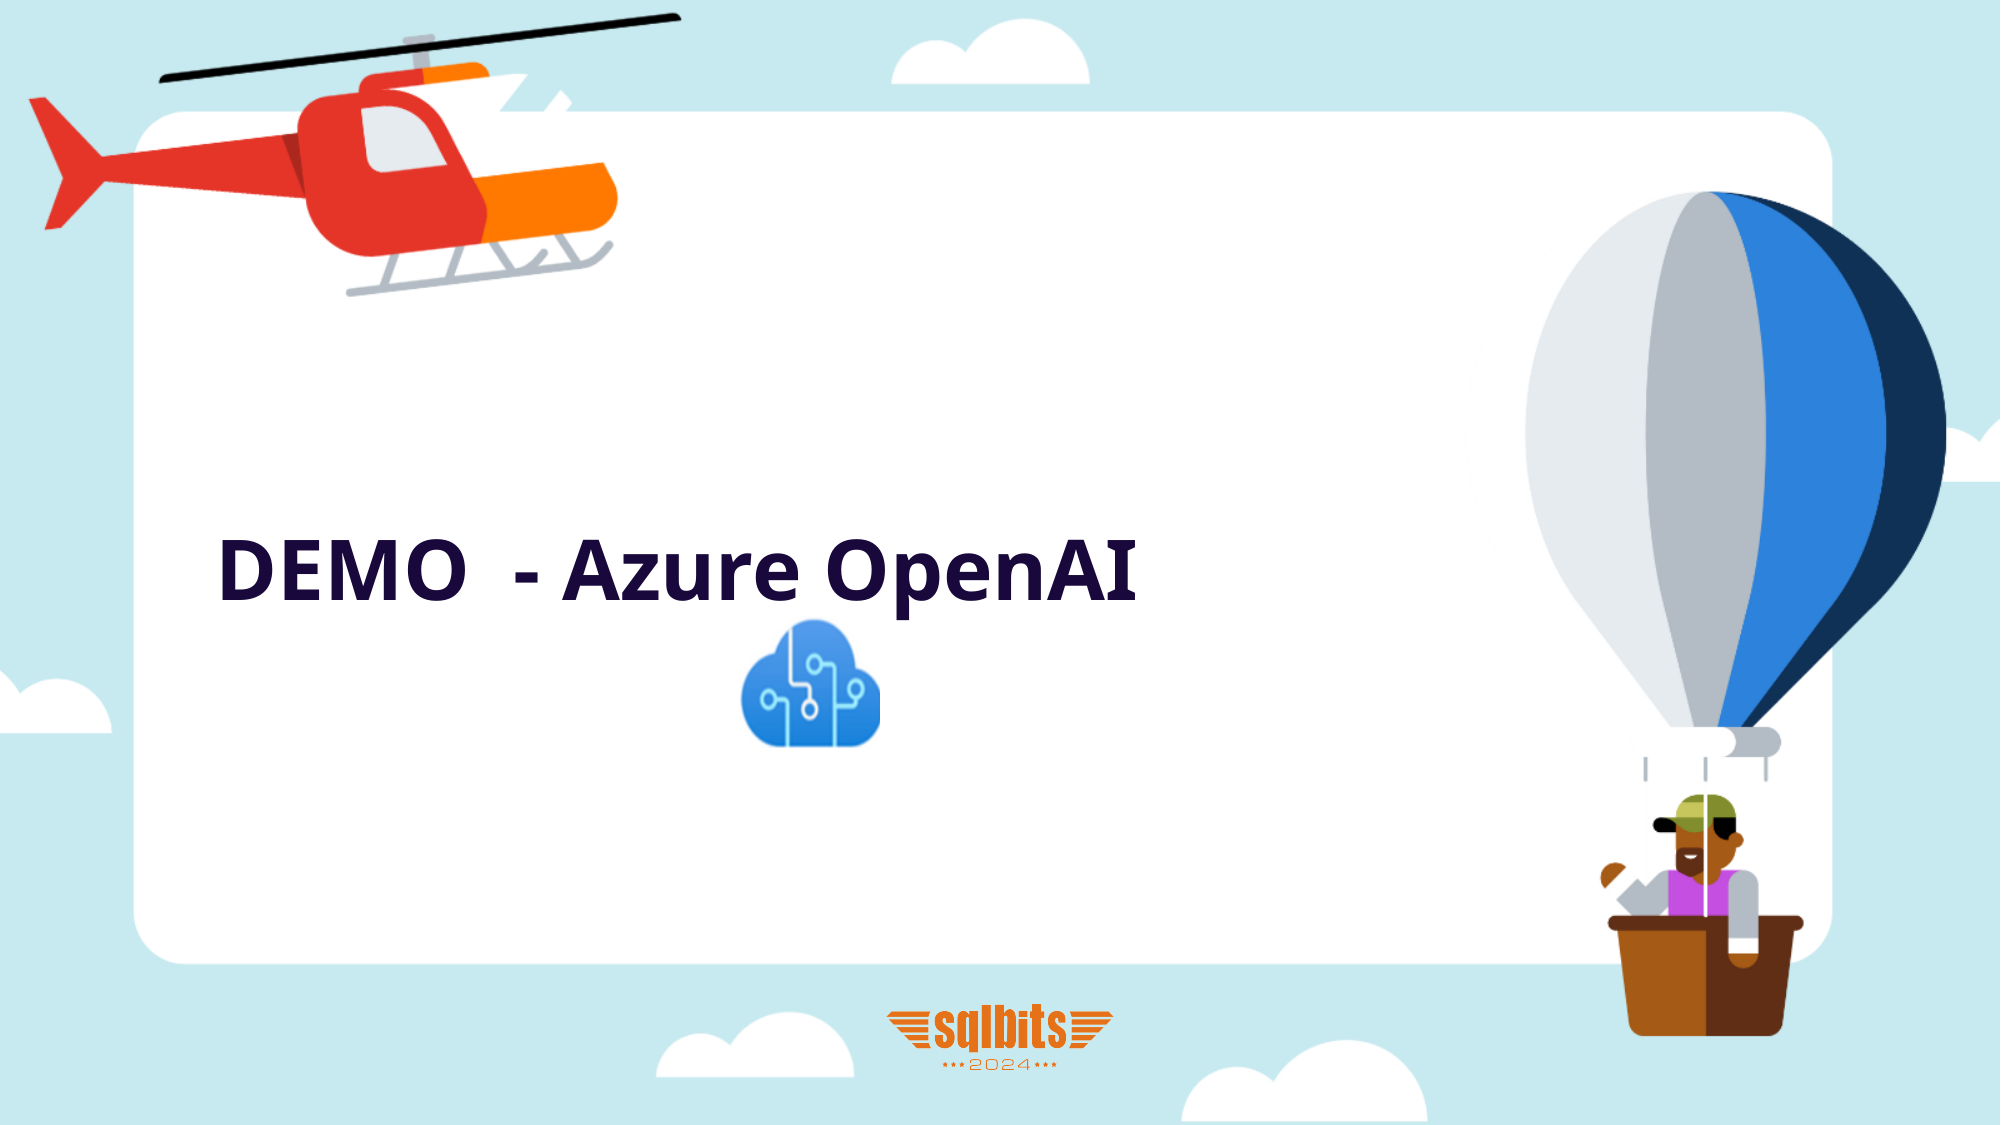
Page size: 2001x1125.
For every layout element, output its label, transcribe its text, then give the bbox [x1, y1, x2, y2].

picture [0, 0, 2000, 1125]
title DEMO - Azure OpenAI [200, 428, 1519, 627]
